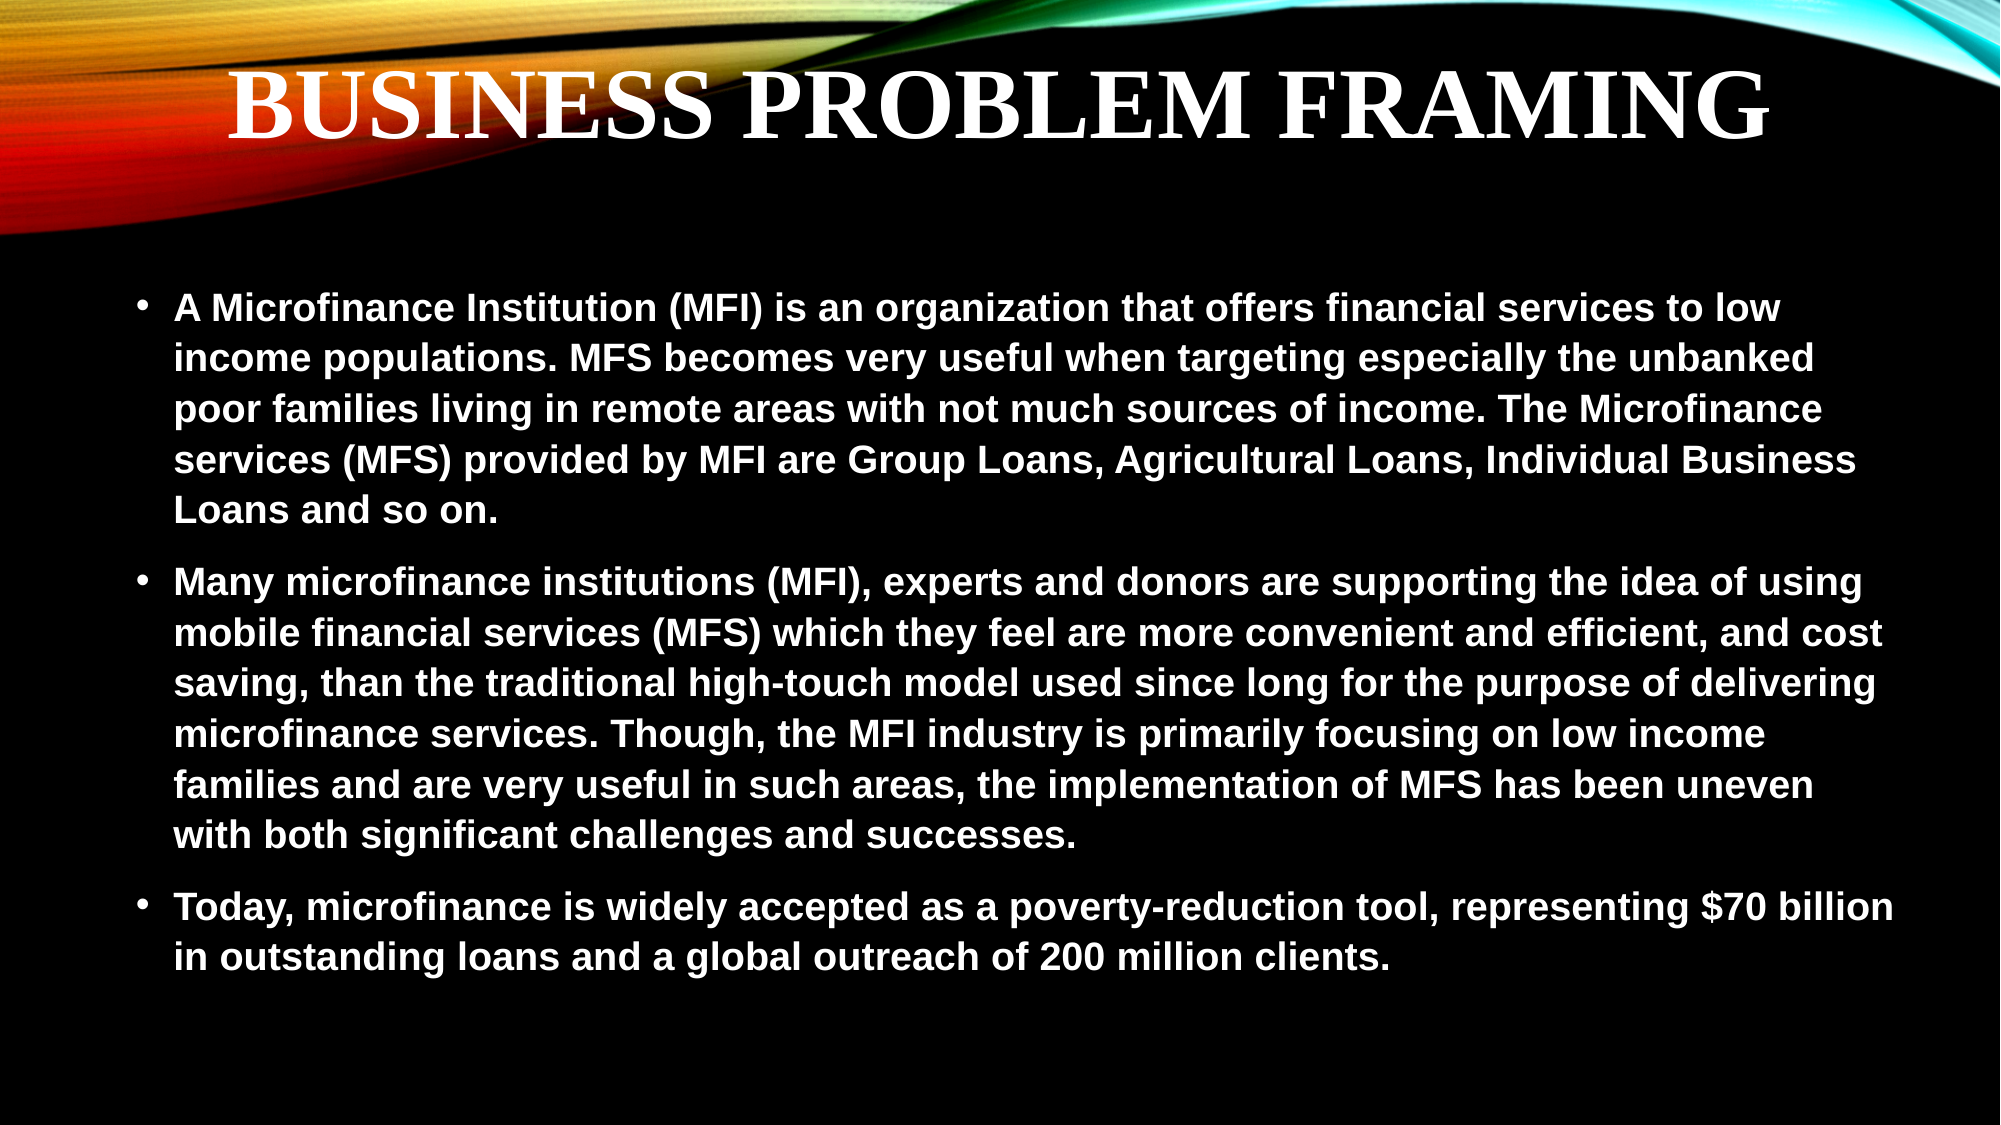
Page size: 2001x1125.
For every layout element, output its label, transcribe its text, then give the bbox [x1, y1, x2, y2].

picture [0, 0, 2000, 237]
list A Microfinance Institution (MFI) is an organization that offers financial services to low income populations. MFS becomes very useful when targeting especially the unbanked poor families living in remote areas with not much sources of income. The Microfinance services (MFS) provided by MFI are Group Loans, Agricultural Loans, Individual Business Loans and so on. Many microfinance institutions (MFI), experts and donors are supporting the idea of using mobile financial services (MFS) which they feel are more convenient and efficient, and cost saving, than the traditional high-touch model used since long for the purpose of delivering microfinance services. Though, the MFI industry is primarily focusing on low income families and are very useful in such areas, the implementation of MFS has been uneven with both significant challenges and successes. Today, microfinance is widely accepted as a poverty-reduction tool, representing $70 billion in outstanding loans and a global outreach of 200 million clients. [83, 270, 1917, 1088]
title Business Problem Framing [137, 0, 1863, 213]
